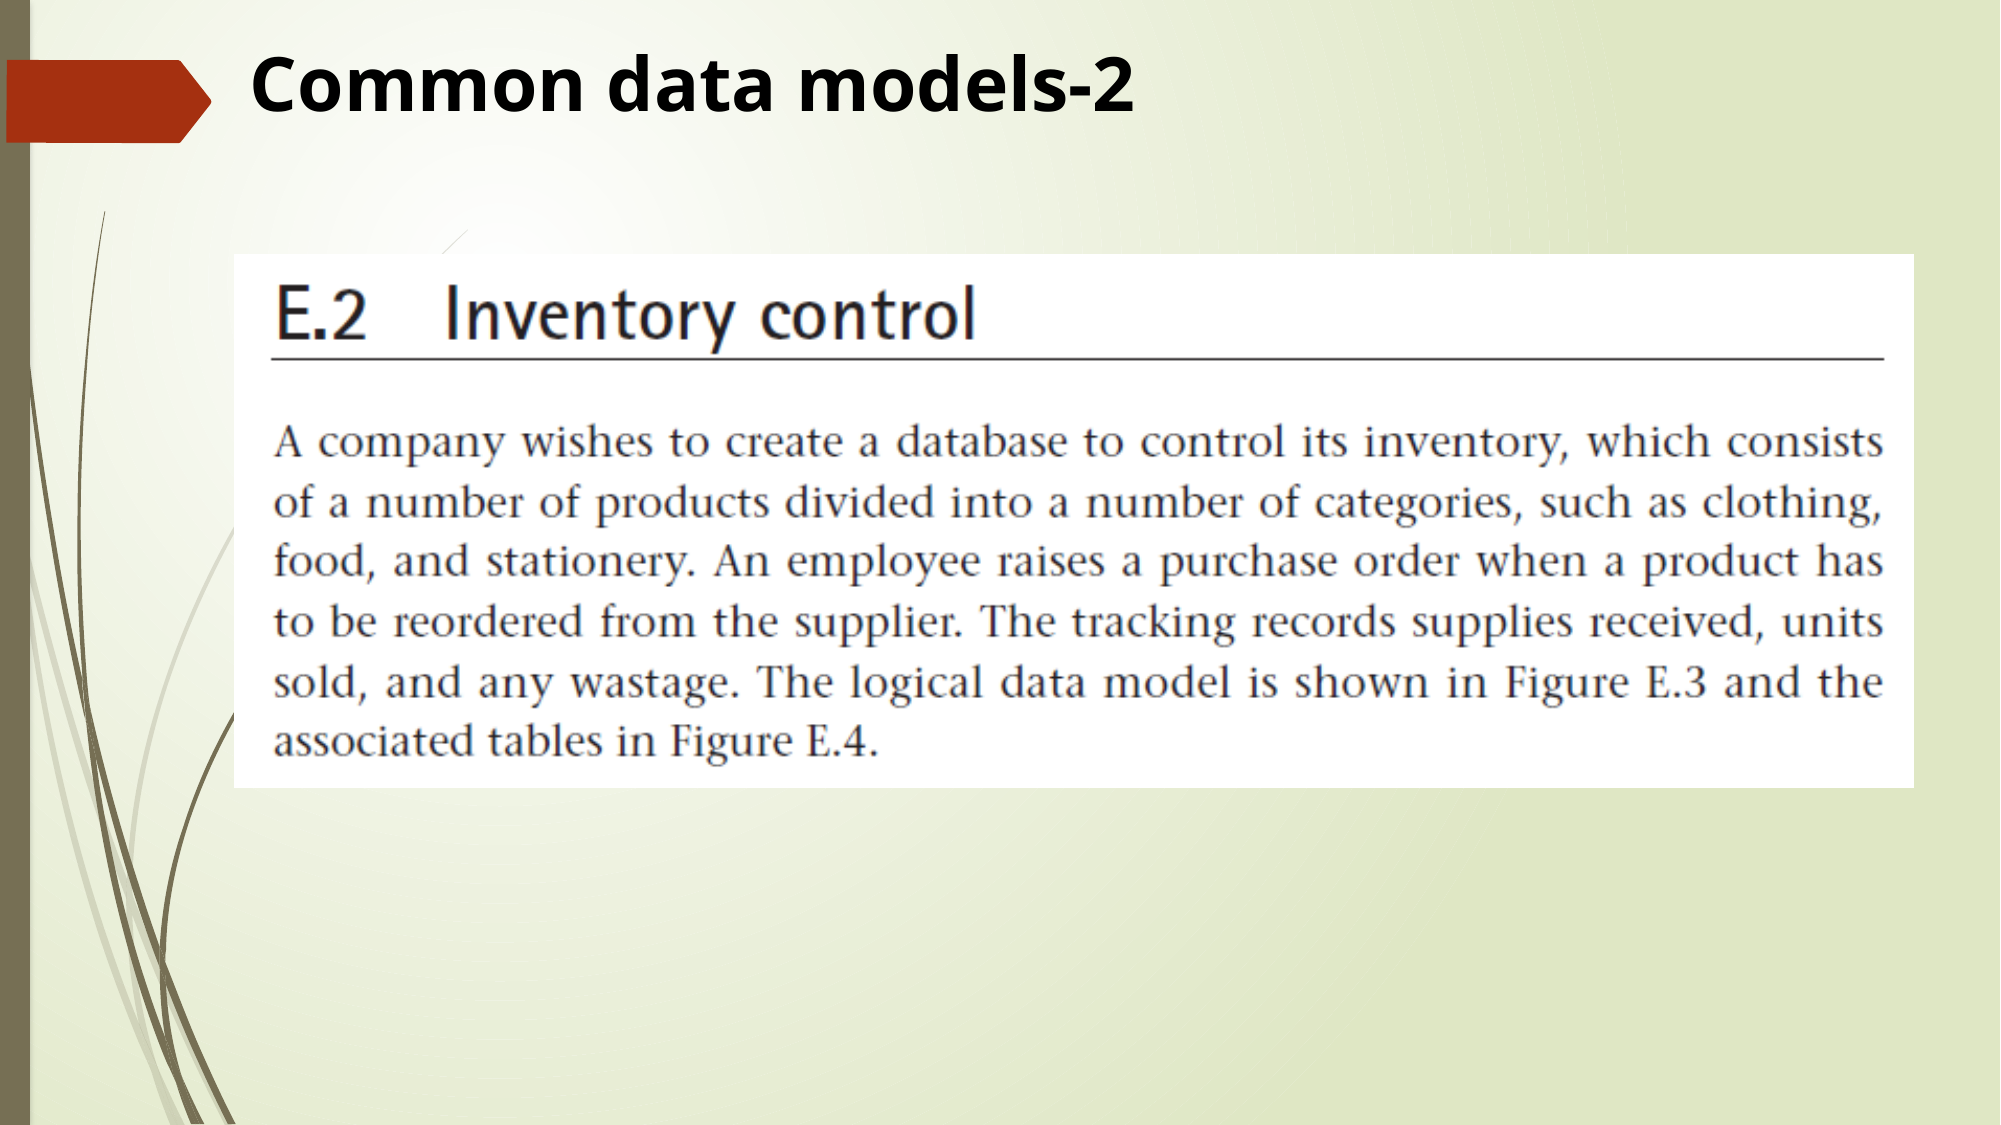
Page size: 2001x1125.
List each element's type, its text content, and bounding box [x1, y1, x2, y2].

picture [234, 254, 1914, 789]
title Common data models-2 [234, 28, 1965, 163]
